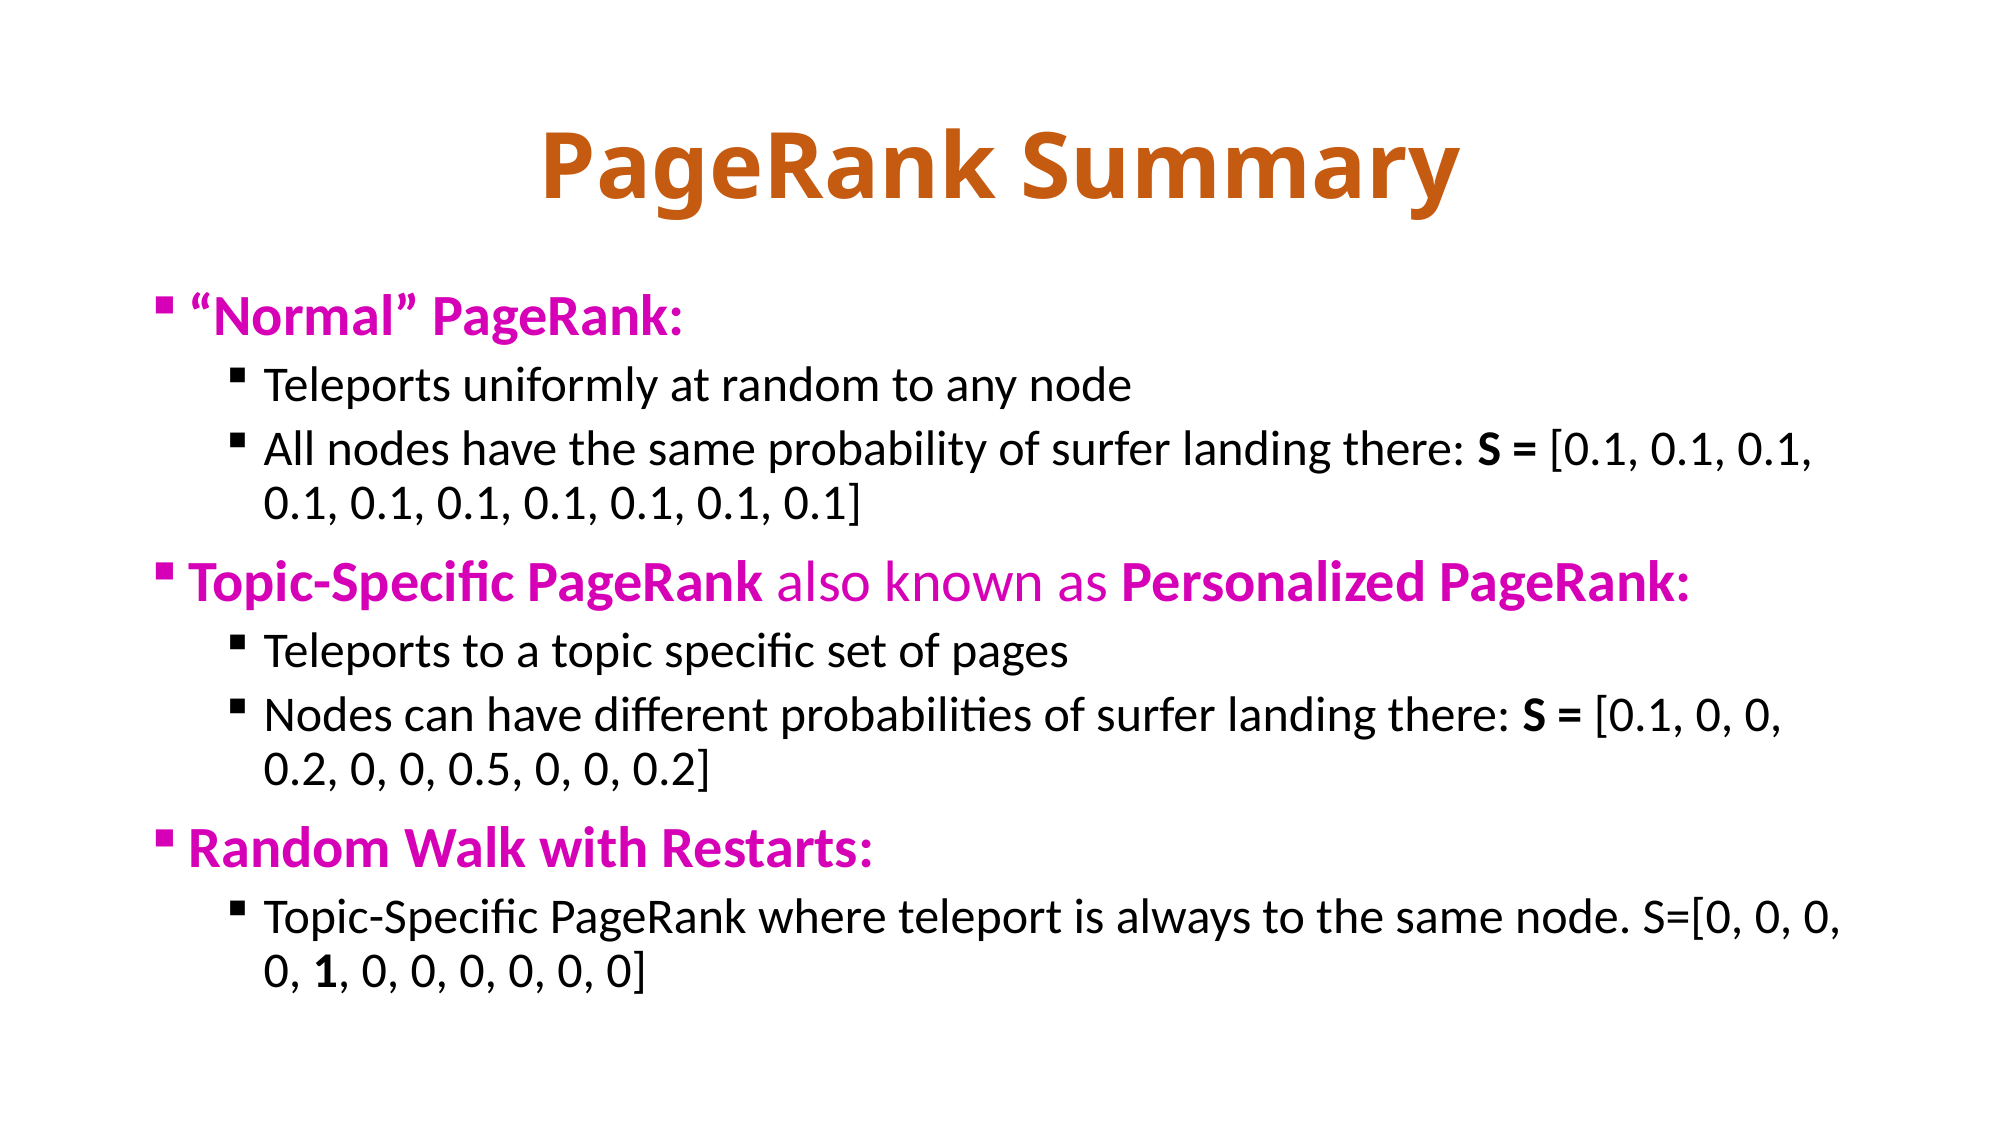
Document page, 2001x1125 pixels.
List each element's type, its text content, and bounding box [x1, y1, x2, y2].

text_box “Normal” PageRank: Teleports uniformly at random to any node All nodes have the same probability of surfer landing there: S = [0.1, 0.1, 0.1, 0.1, 0.1, 0.1, 0.1, 0.1, 0.1, 0.1] Topic-Specific PageRank also known as Personalized PageRank: Teleports to a topic specific set of pages Nodes can have different probabilities of surfer landing there: S = [0.1, 0, 0, 0.2, 0, 0, 0.5, 0, 0, 0.2] Random Walk with Restarts: Topic-Specific PageRank where teleport is always to the same node. S=[0, 0, 0, 0, 1, 0, 0, 0, 0, 0, 0] [136, 277, 1862, 1083]
title PageRank Summary [137, 59, 1863, 278]
